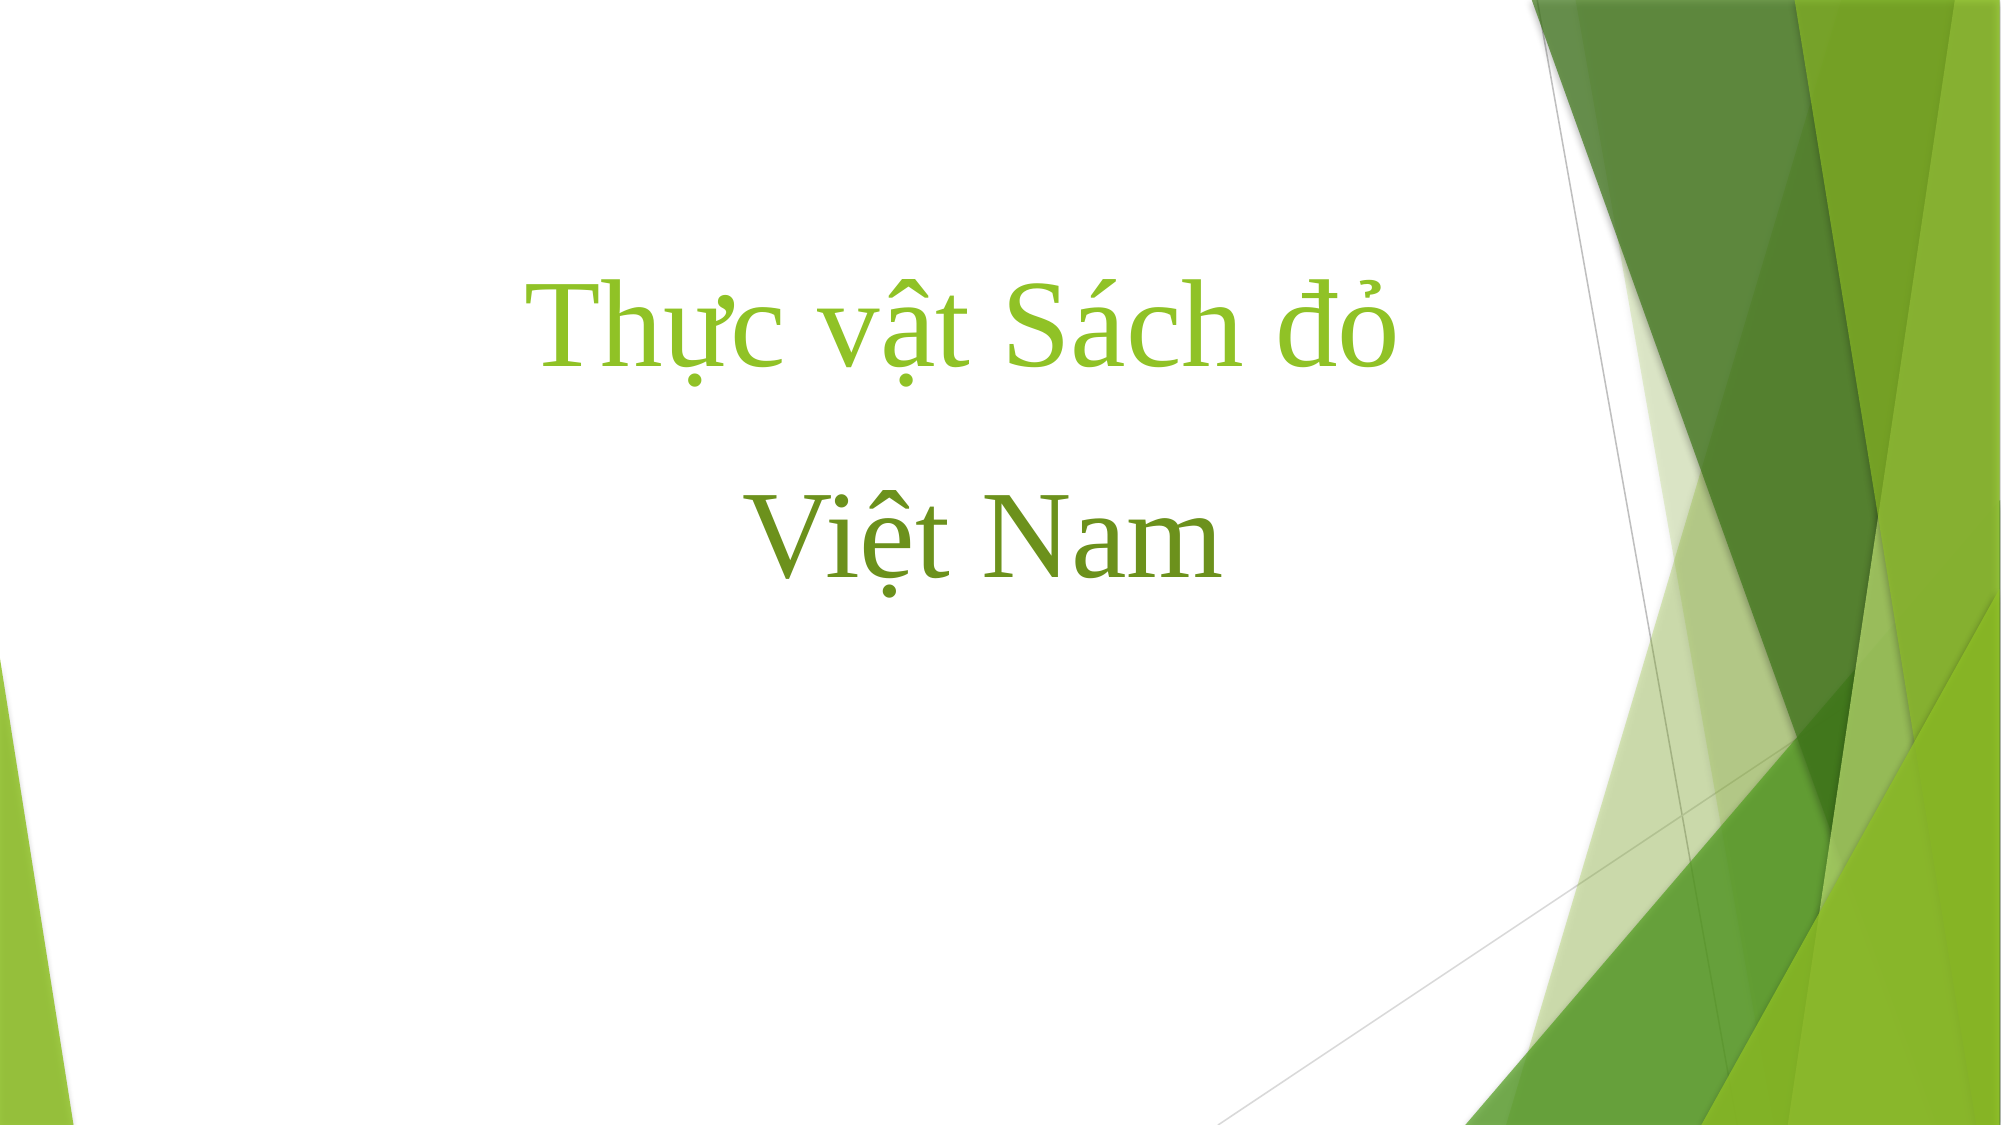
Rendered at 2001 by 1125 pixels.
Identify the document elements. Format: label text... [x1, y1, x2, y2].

title Thực vật Sách đỏ [294, 234, 1706, 891]
text_box Việt Nam [571, 444, 1482, 610]
